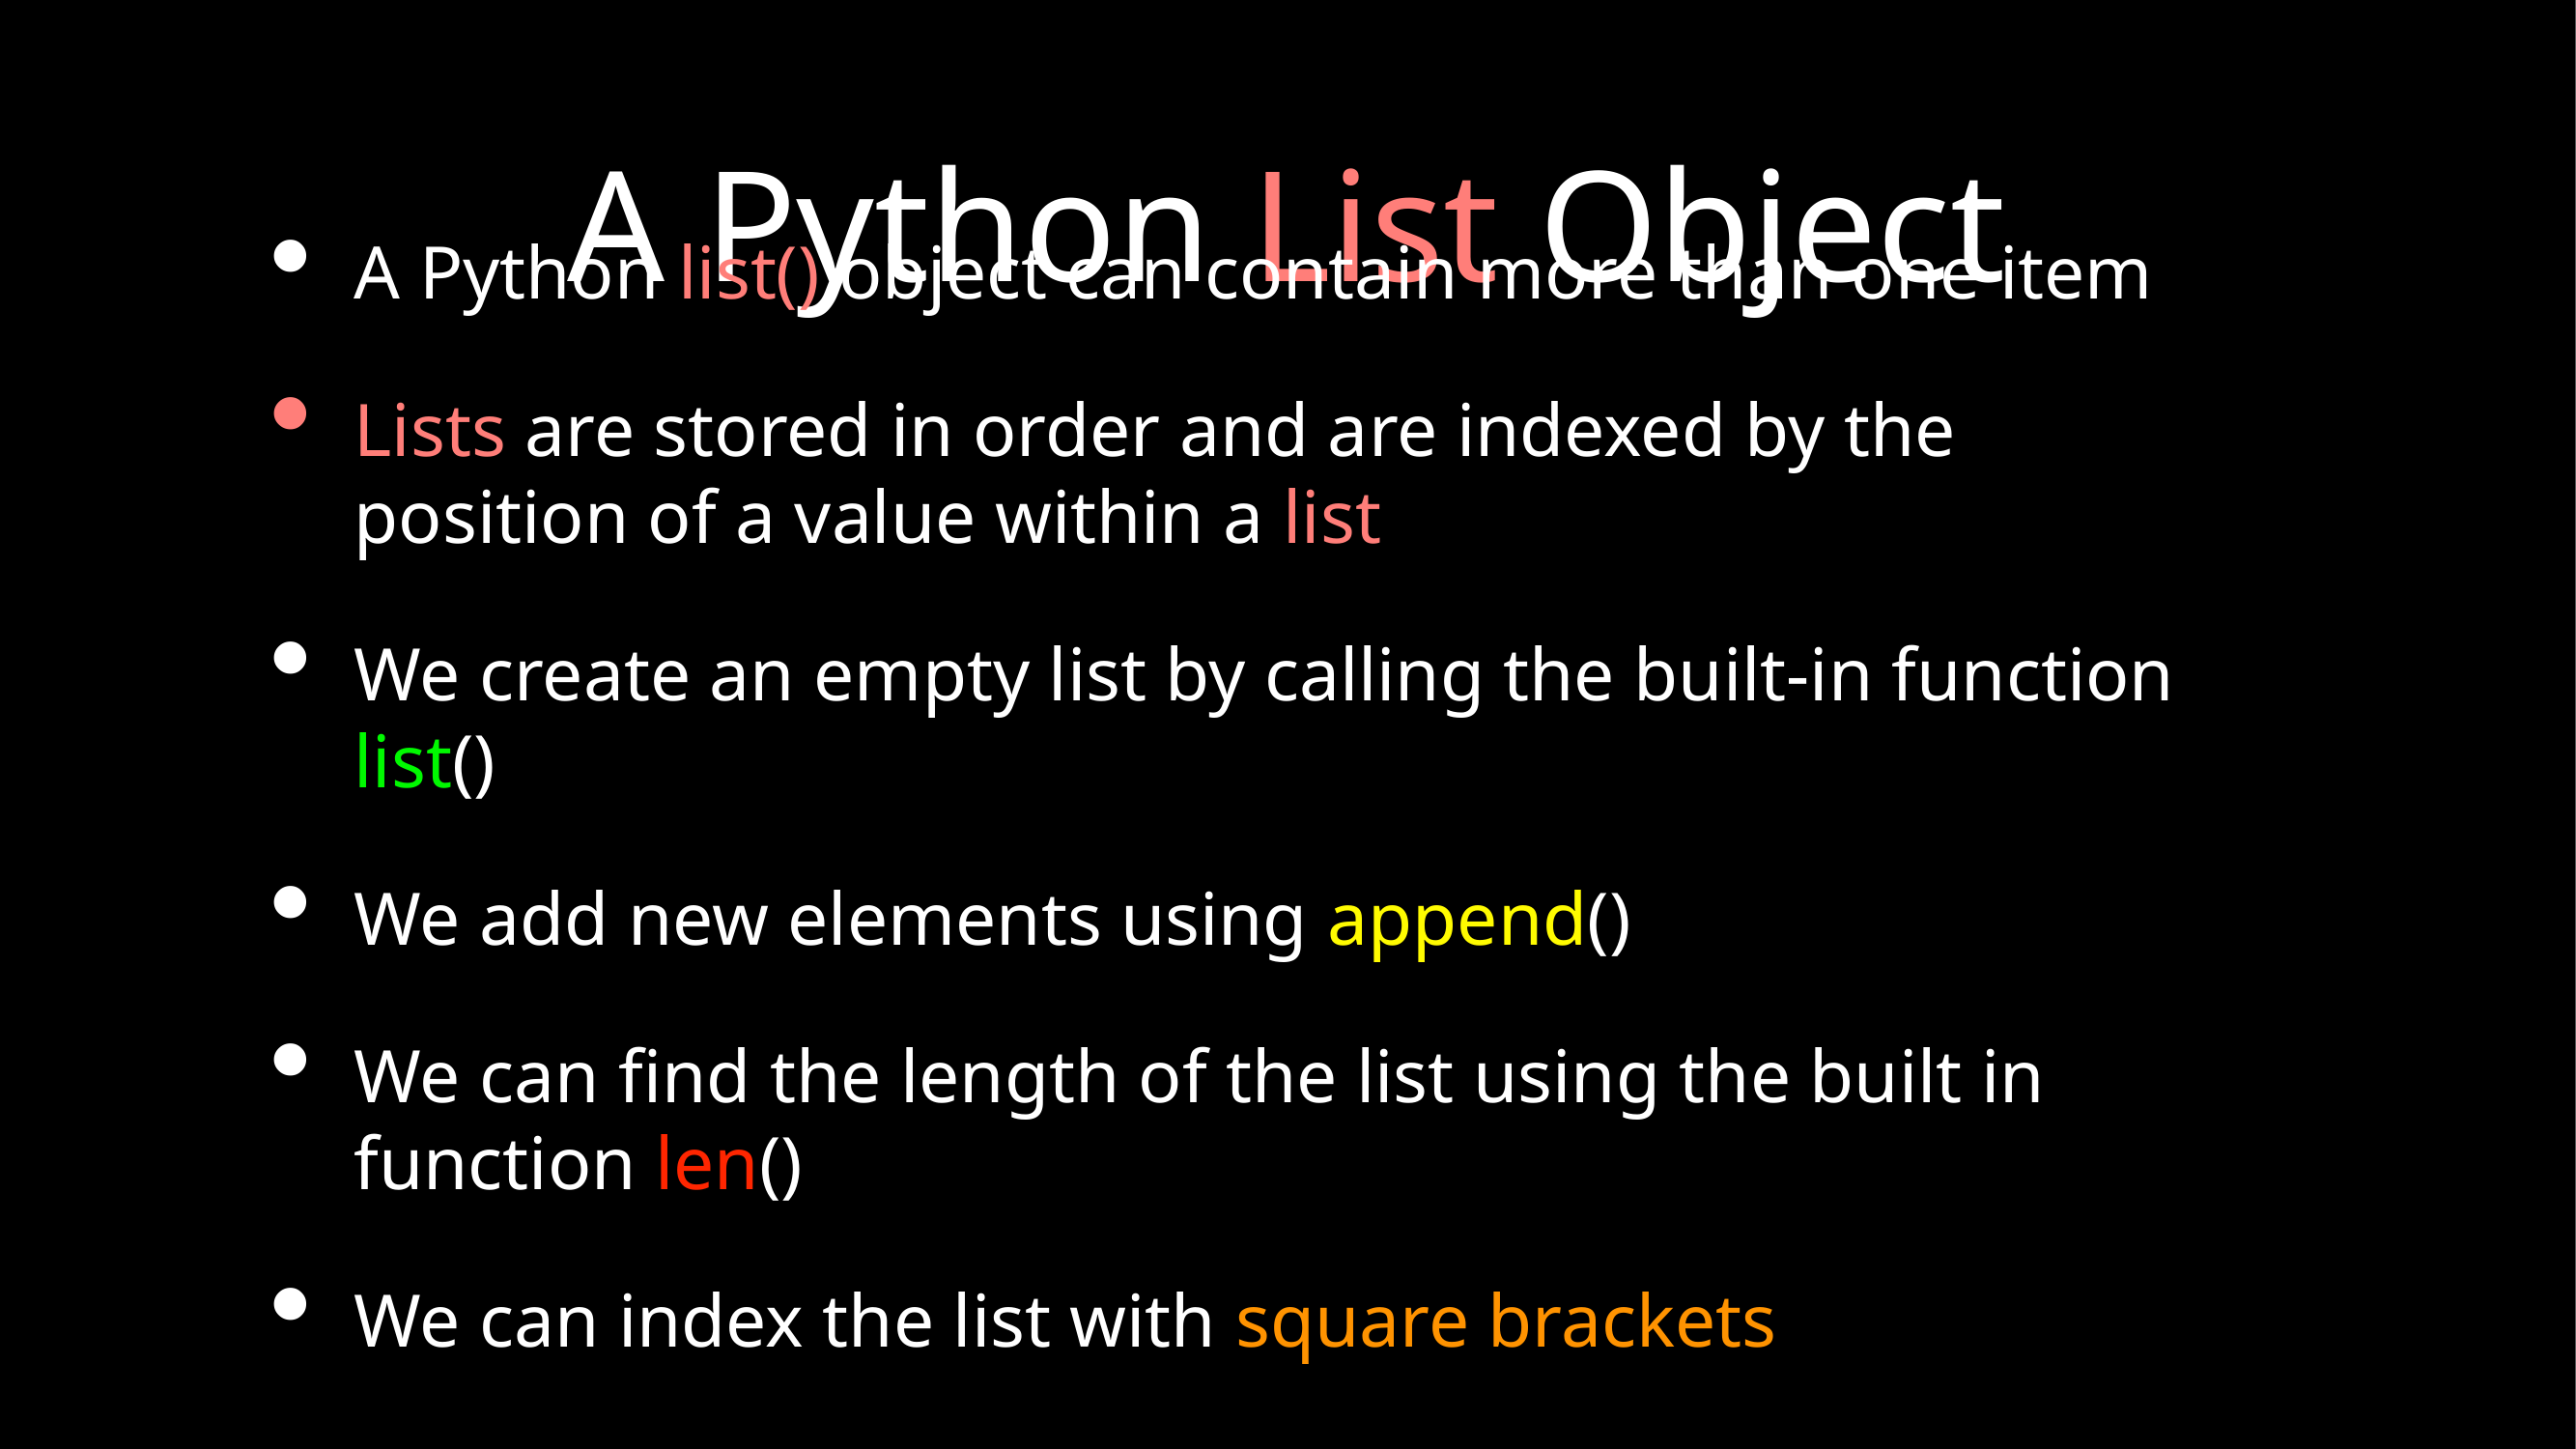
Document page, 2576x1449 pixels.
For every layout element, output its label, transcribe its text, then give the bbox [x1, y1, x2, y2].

list A Python list() object can contain more than one item Lists are stored in order and are indexed by the position of a value within a list We create an empty list by calling the built-in function list() We add new elements using append() We can find the length of the list using the built in function len() We can index the list with square brackets [183, 498, 2252, 1405]
title A Python List Object [183, 38, 2392, 404]
